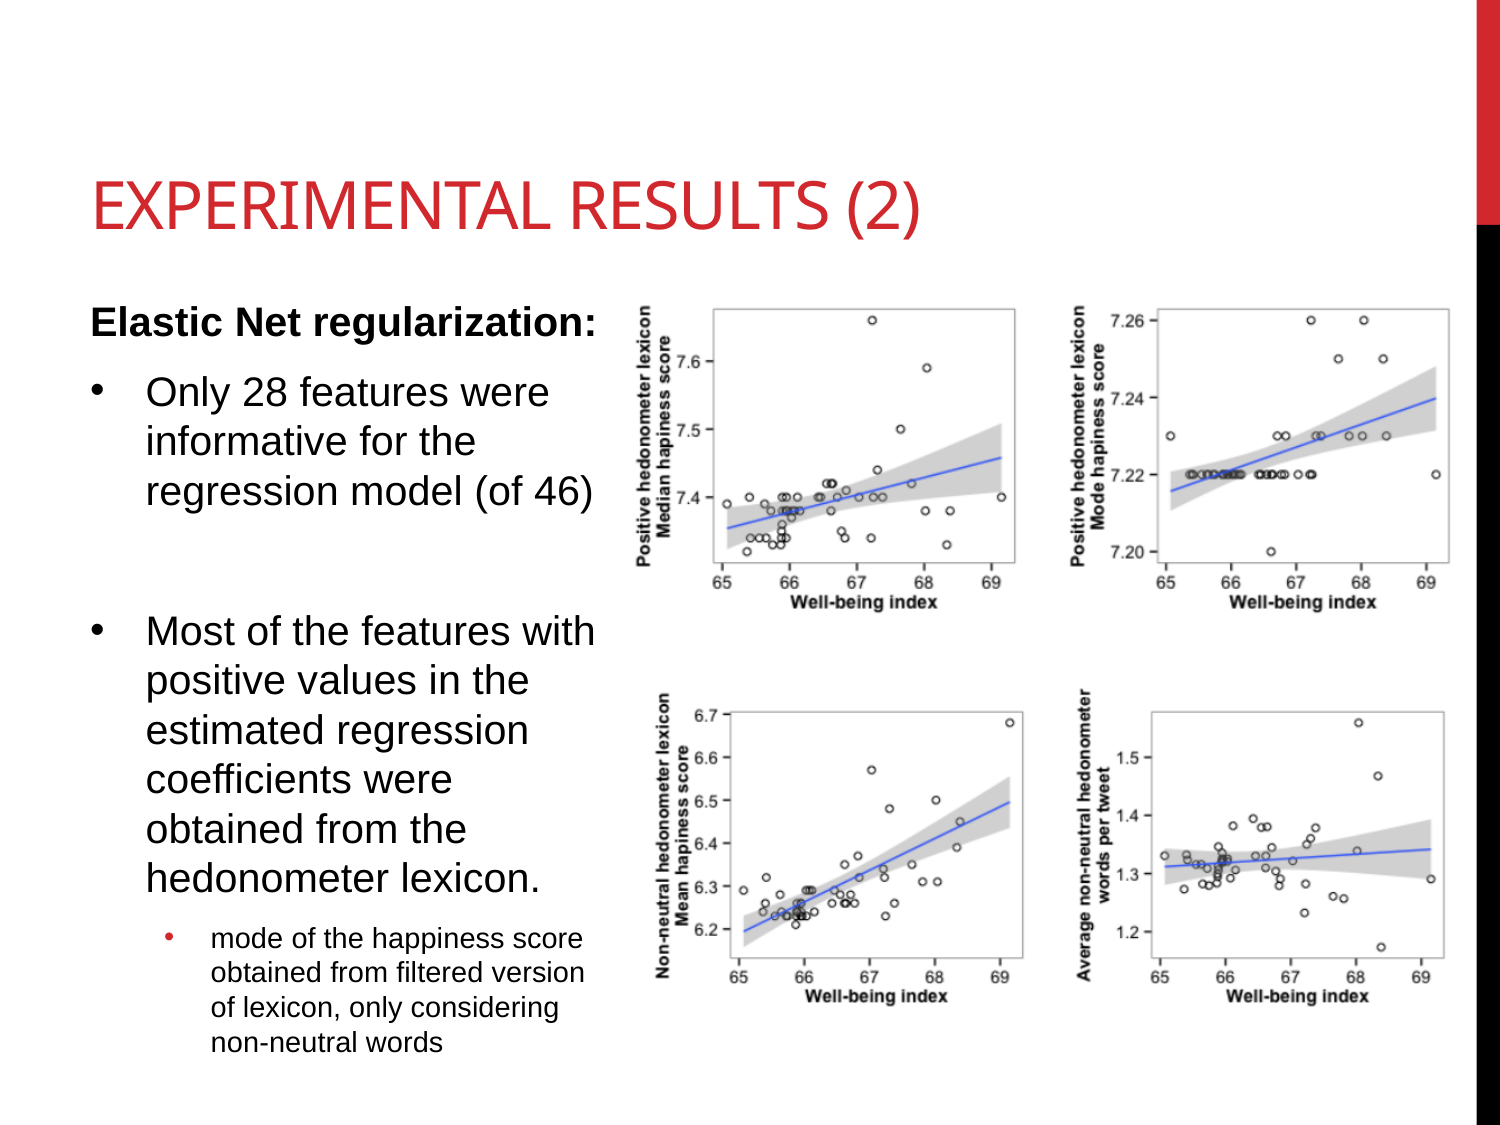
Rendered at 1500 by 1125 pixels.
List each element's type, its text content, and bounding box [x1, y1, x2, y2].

picture [619, 677, 1474, 1035]
title Experimental results (2) [75, 25, 1168, 250]
list Elastic Net regularization: Only 28 features were informative for the regression model (of 46) Most of the features with positive values in the estimated regression coefficients were obtained from the hedonometer lexicon. mode of the happiness score obtained from filtered version of lexicon, only considering non-neutral words [75, 287, 621, 1072]
picture [595, 286, 1473, 641]
